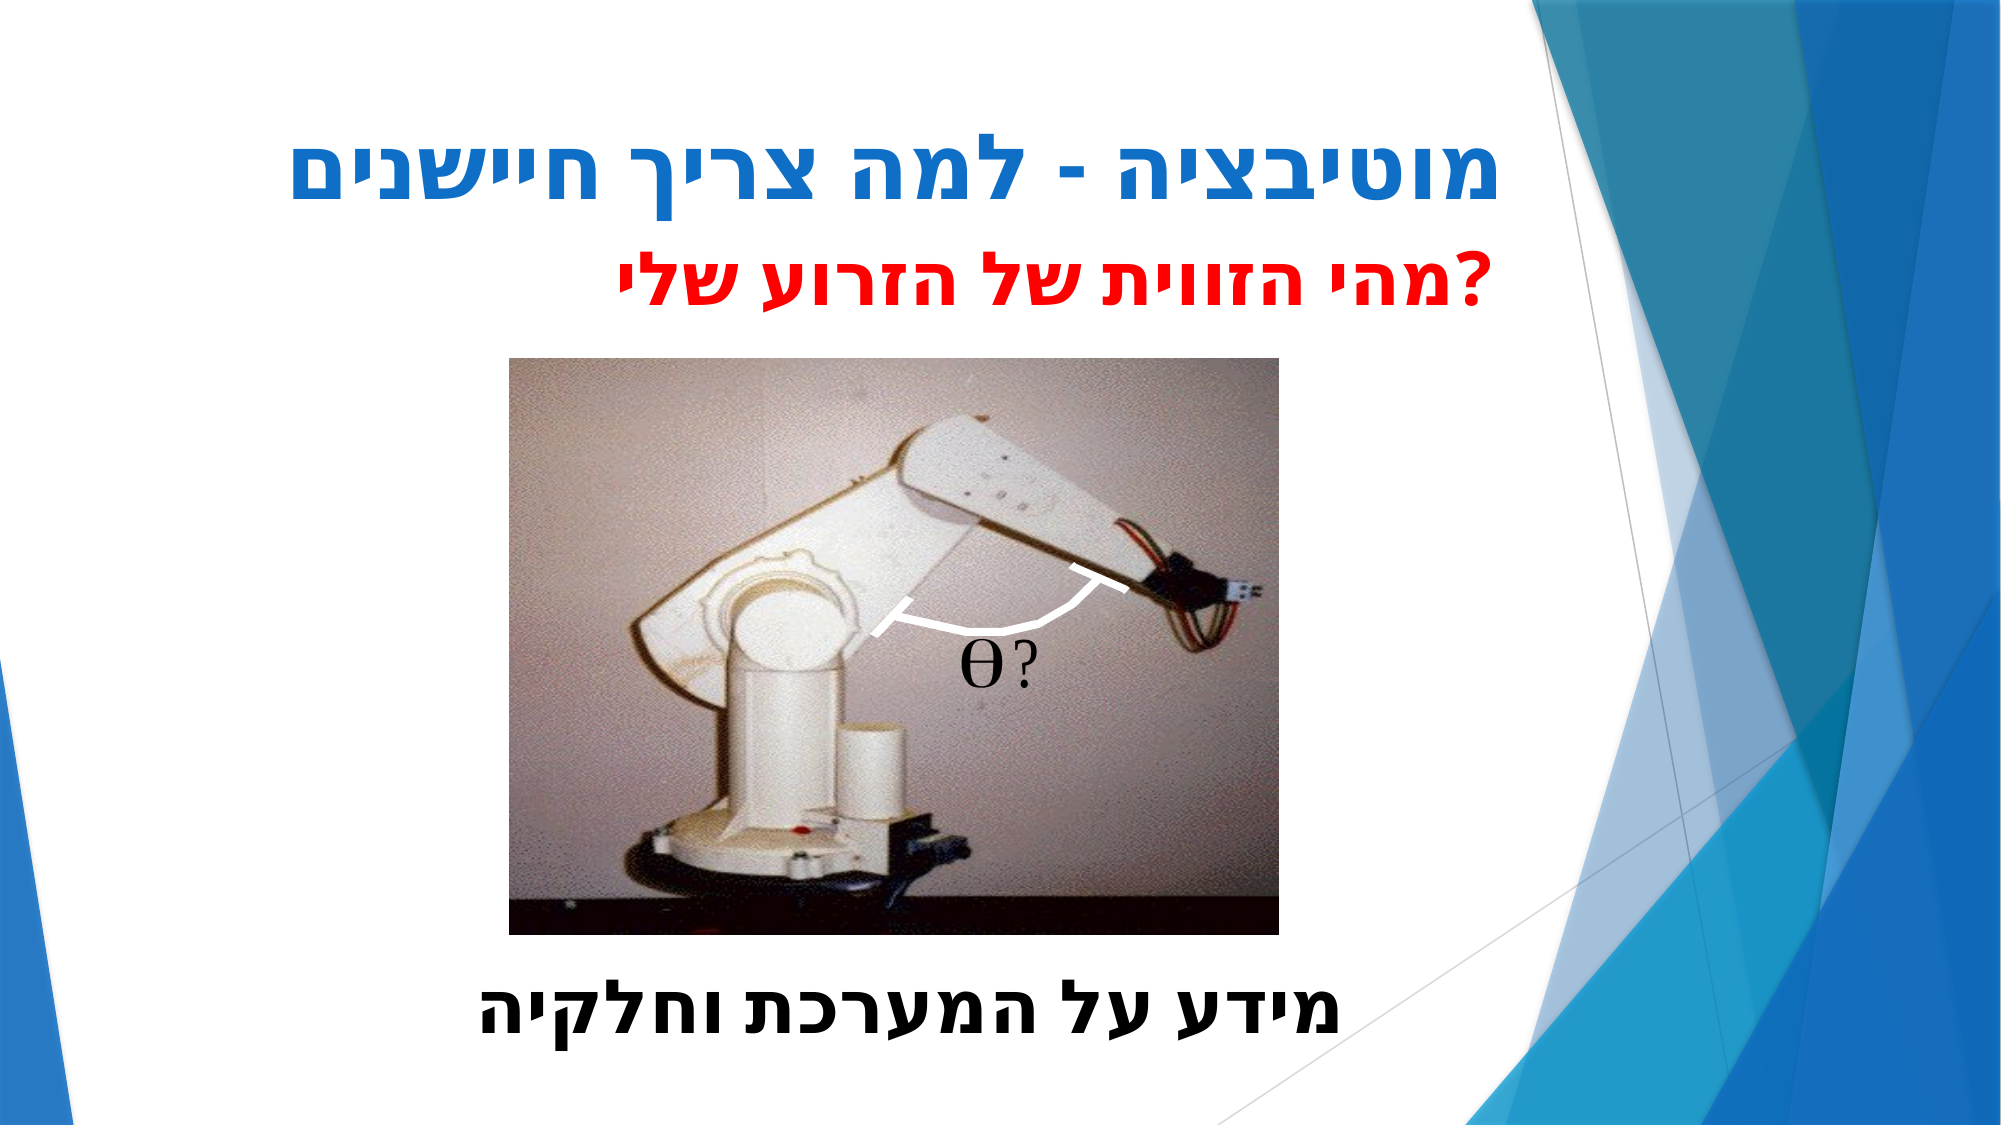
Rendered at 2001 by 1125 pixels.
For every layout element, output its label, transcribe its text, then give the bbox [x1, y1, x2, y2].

text_box מידע על המערכת וחלקיה [475, 958, 1346, 1049]
picture [509, 358, 1279, 936]
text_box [221, 222, 1643, 330]
title מוטיבציה - למה צריך חיישנים [111, 99, 1522, 317]
